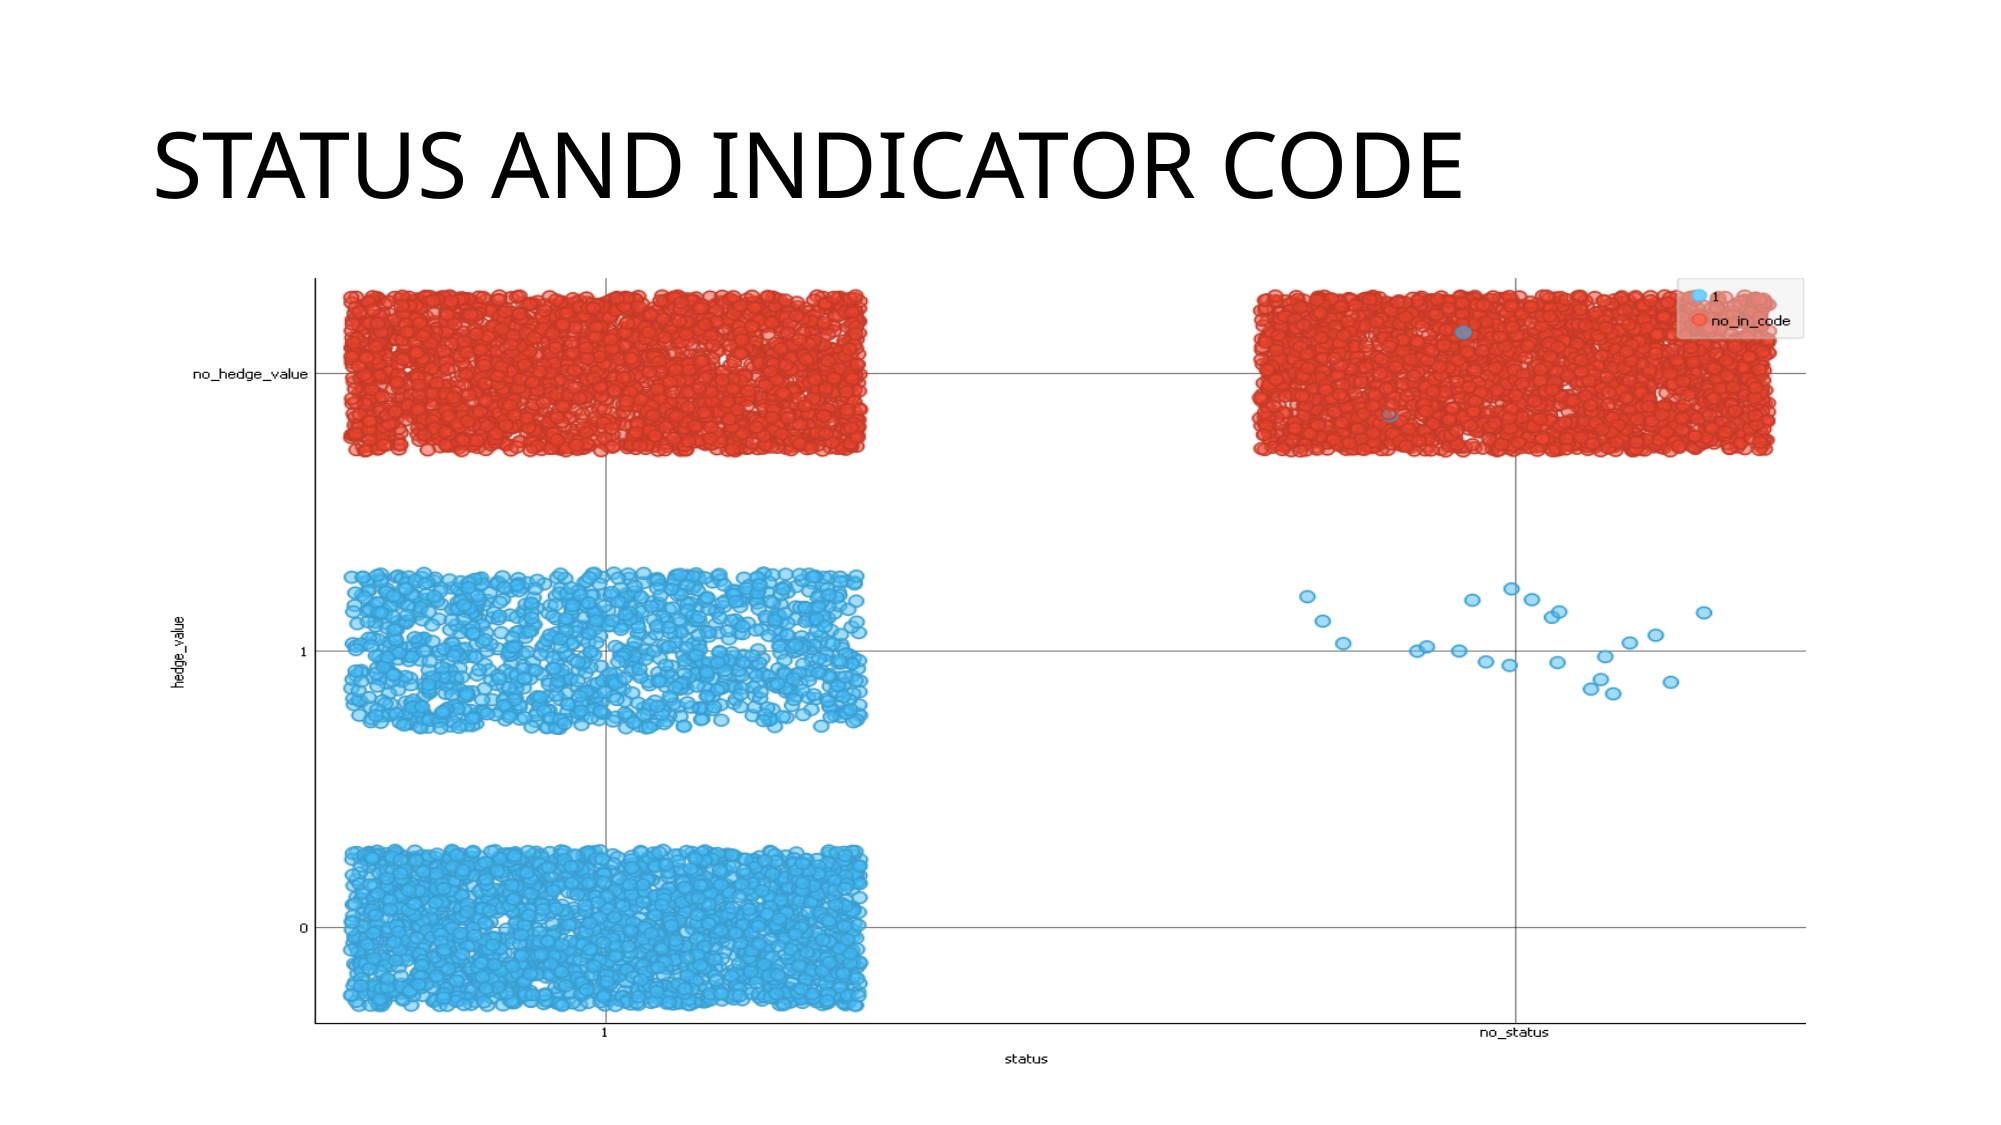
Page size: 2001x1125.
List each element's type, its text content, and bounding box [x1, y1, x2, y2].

title STATUS AND INDICATOR CODE [137, 59, 1863, 278]
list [167, 277, 1806, 1067]
